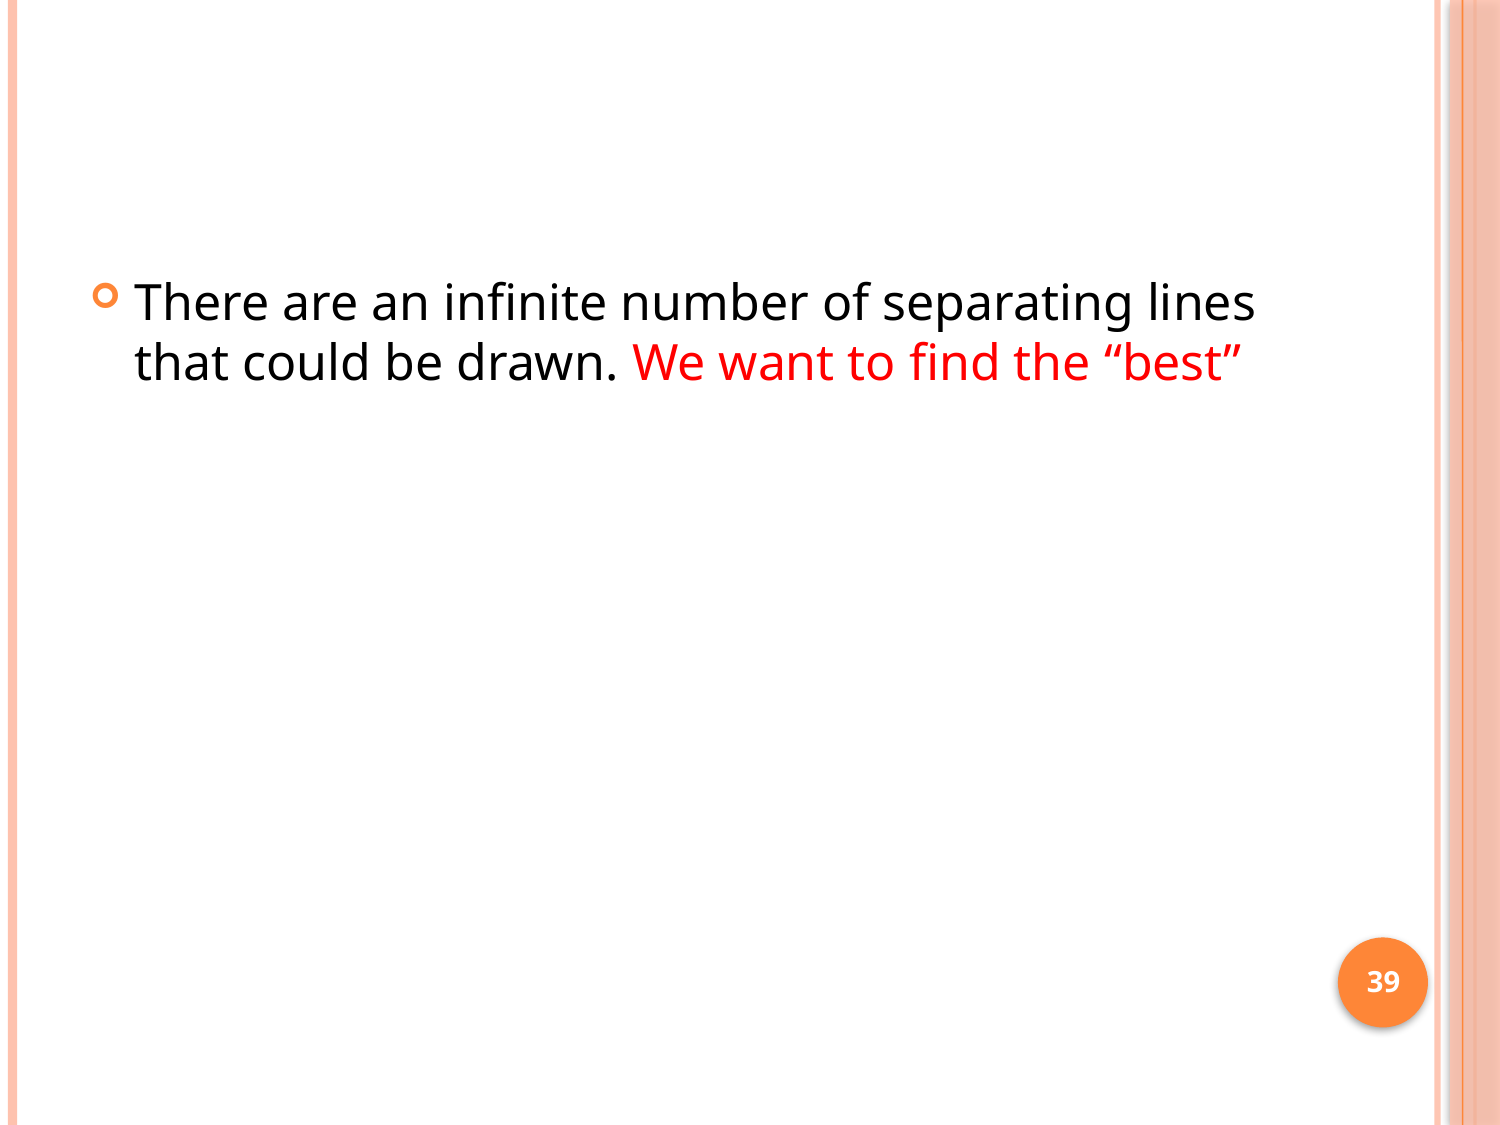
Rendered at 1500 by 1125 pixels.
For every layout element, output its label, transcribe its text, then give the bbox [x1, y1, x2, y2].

slide_number 39 [1333, 940, 1434, 1027]
list There are an infinite number of separating lines that could be drawn. We want to find the “best” [75, 262, 1300, 1062]
